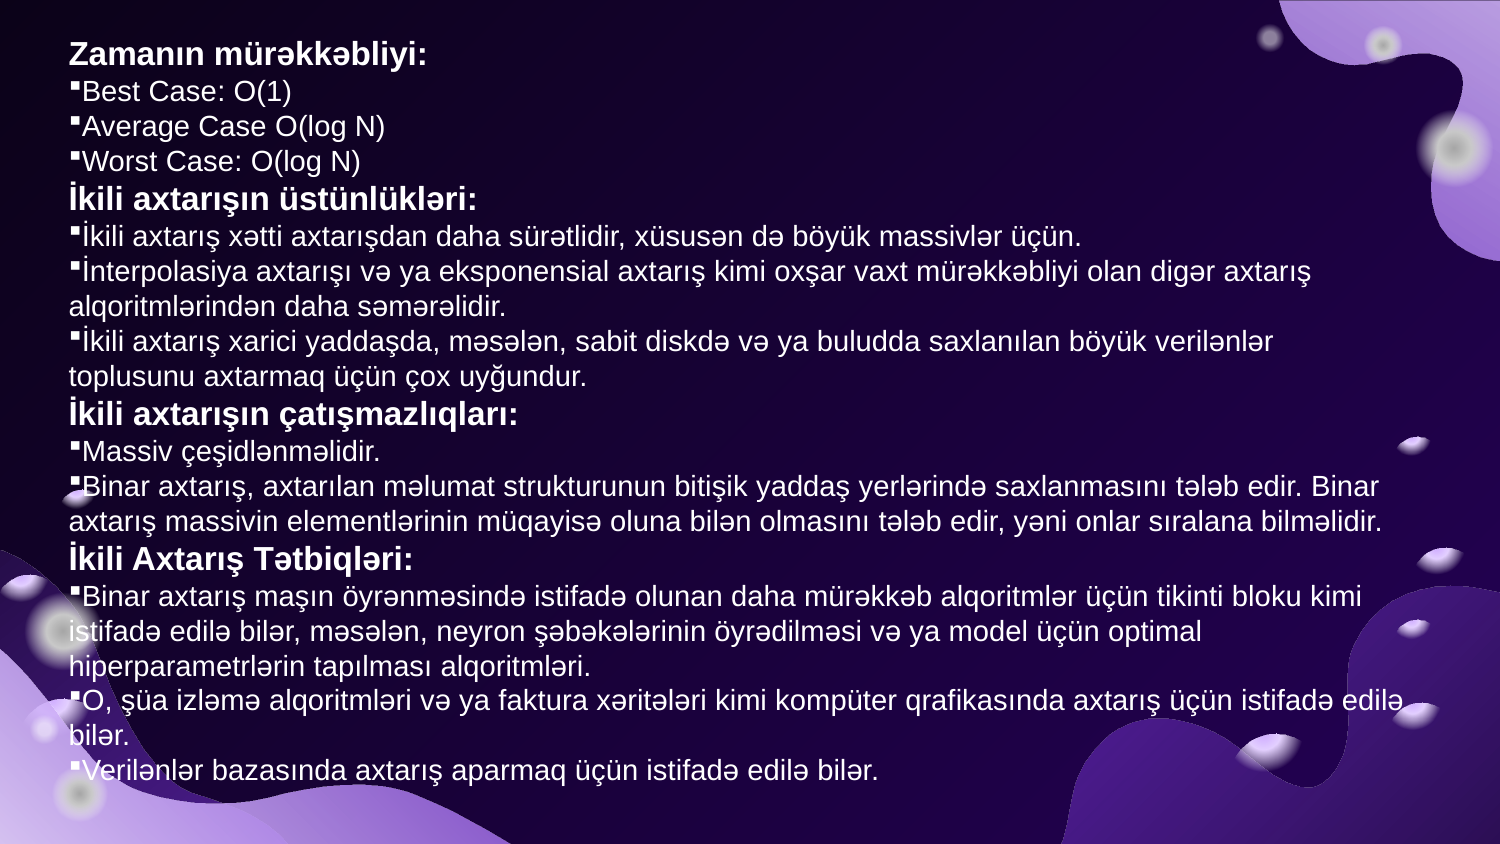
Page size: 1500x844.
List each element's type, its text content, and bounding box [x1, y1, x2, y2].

text_box Zamanın mürəkkəbliyi: Best Case: O(1) Average Case O(log N) Worst Case: O(log N) İkili axtarışın üstünlükləri: İkili axtarış xətti axtarışdan daha sürətlidir, xüsusən də böyük massivlər üçün. İnterpolasiya axtarışı və ya eksponensial axtarış kimi oxşar vaxt mürəkkəbliyi olan digər axtarış alqoritmlərindən daha səmərəlidir. İkili axtarış xarici yaddaşda, məsələn, sabit diskdə və ya buludda saxlanılan böyük verilənlər toplusunu axtarmaq üçün çox uyğundur. İkili axtarışın çatışmazlıqları: Massiv çeşidlənməlidir. Binar axtarış, axtarılan məlumat strukturunun bitişik yaddaş yerlərində saxlanmasını tələb edir. Binar axtarış massivin elementlərinin müqayisə oluna bilən olmasını tələb edir, yəni onlar sıralana bilməlidir. İkili Axtarış Tətbiqləri: Binar axtarış maşın öyrənməsində istifadə olunan daha mürəkkəb alqoritmlər üçün tikinti bloku kimi istifadə edilə bilər, məsələn, neyron şəbəkələrinin öyrədilməsi və ya model üçün optimal hiperparametrlərin tapılması alqoritmləri. O, şüa izləmə alqoritmləri və ya faktura xəritələri kimi kompüter qrafikasında axtarış üçün istifadə edilə bilər. Verilənlər bazasında axtarış aparmaq üçün istifadə edilə bilər. [53, 25, 1422, 829]
